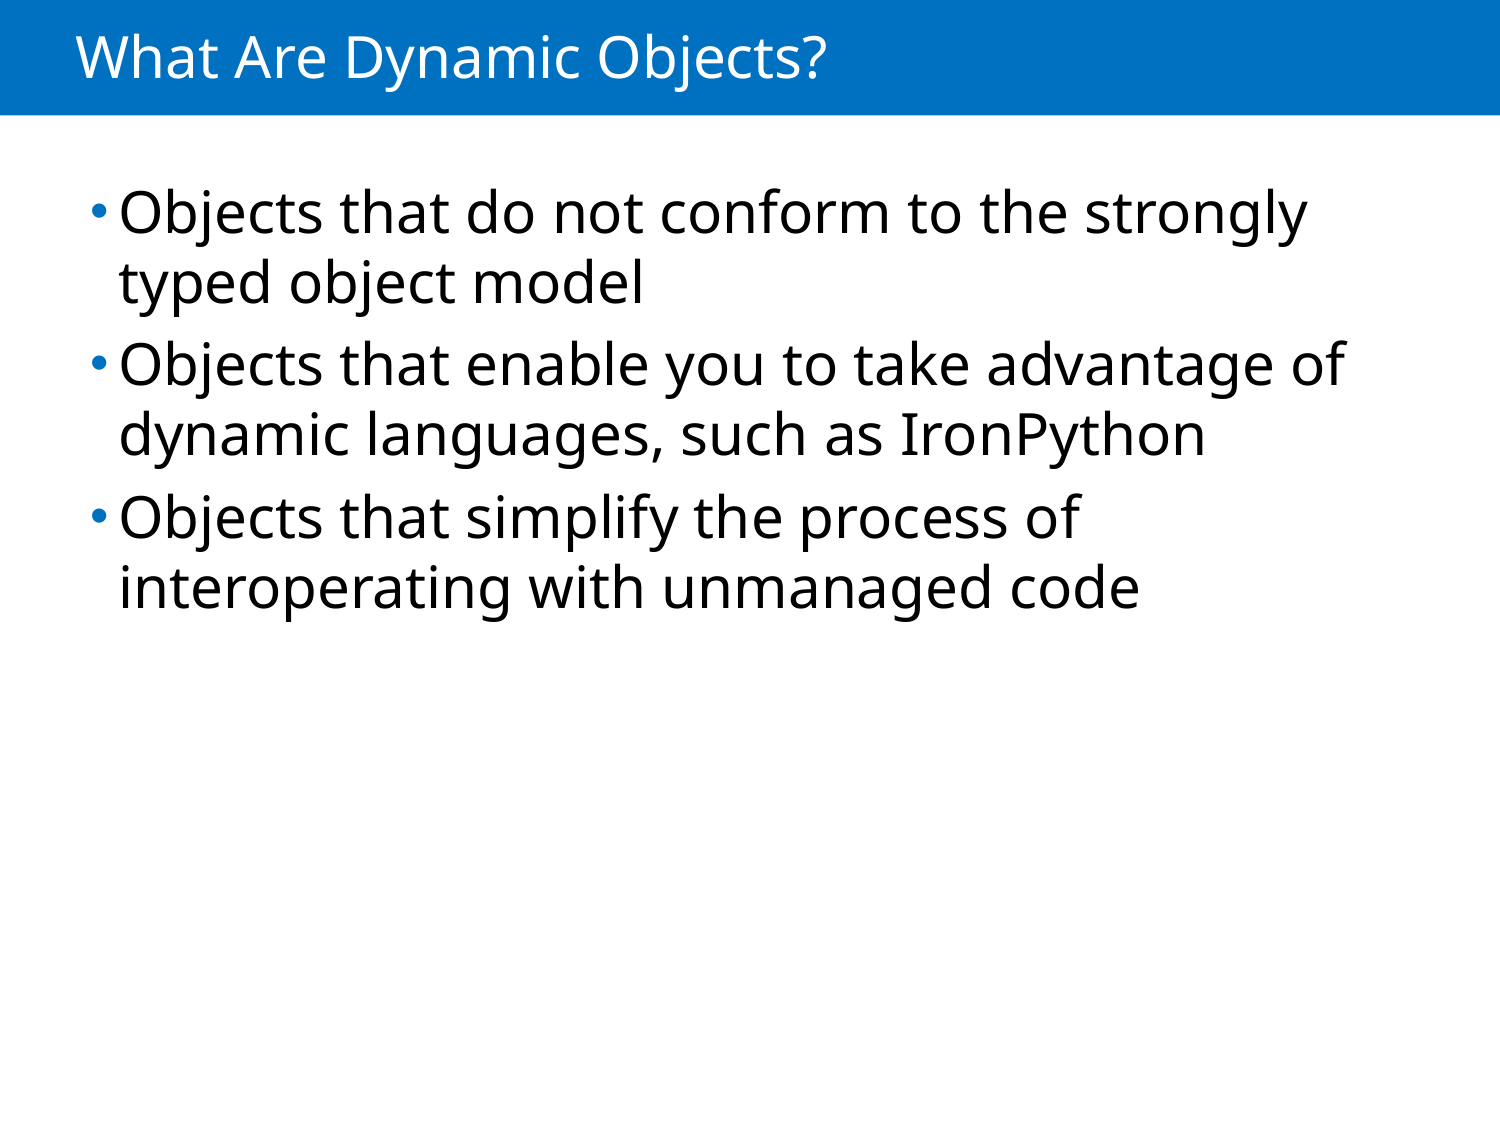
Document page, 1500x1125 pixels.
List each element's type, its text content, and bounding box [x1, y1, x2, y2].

title What Are Dynamic Objects? [75, 0, 1351, 122]
text_box Objects that do not conform to the strongly typed object model Objects that enable you to take advantage of dynamic languages, such as IronPython Objects that simplify the process of interoperating with unmanaged code [75, 167, 1408, 1012]
